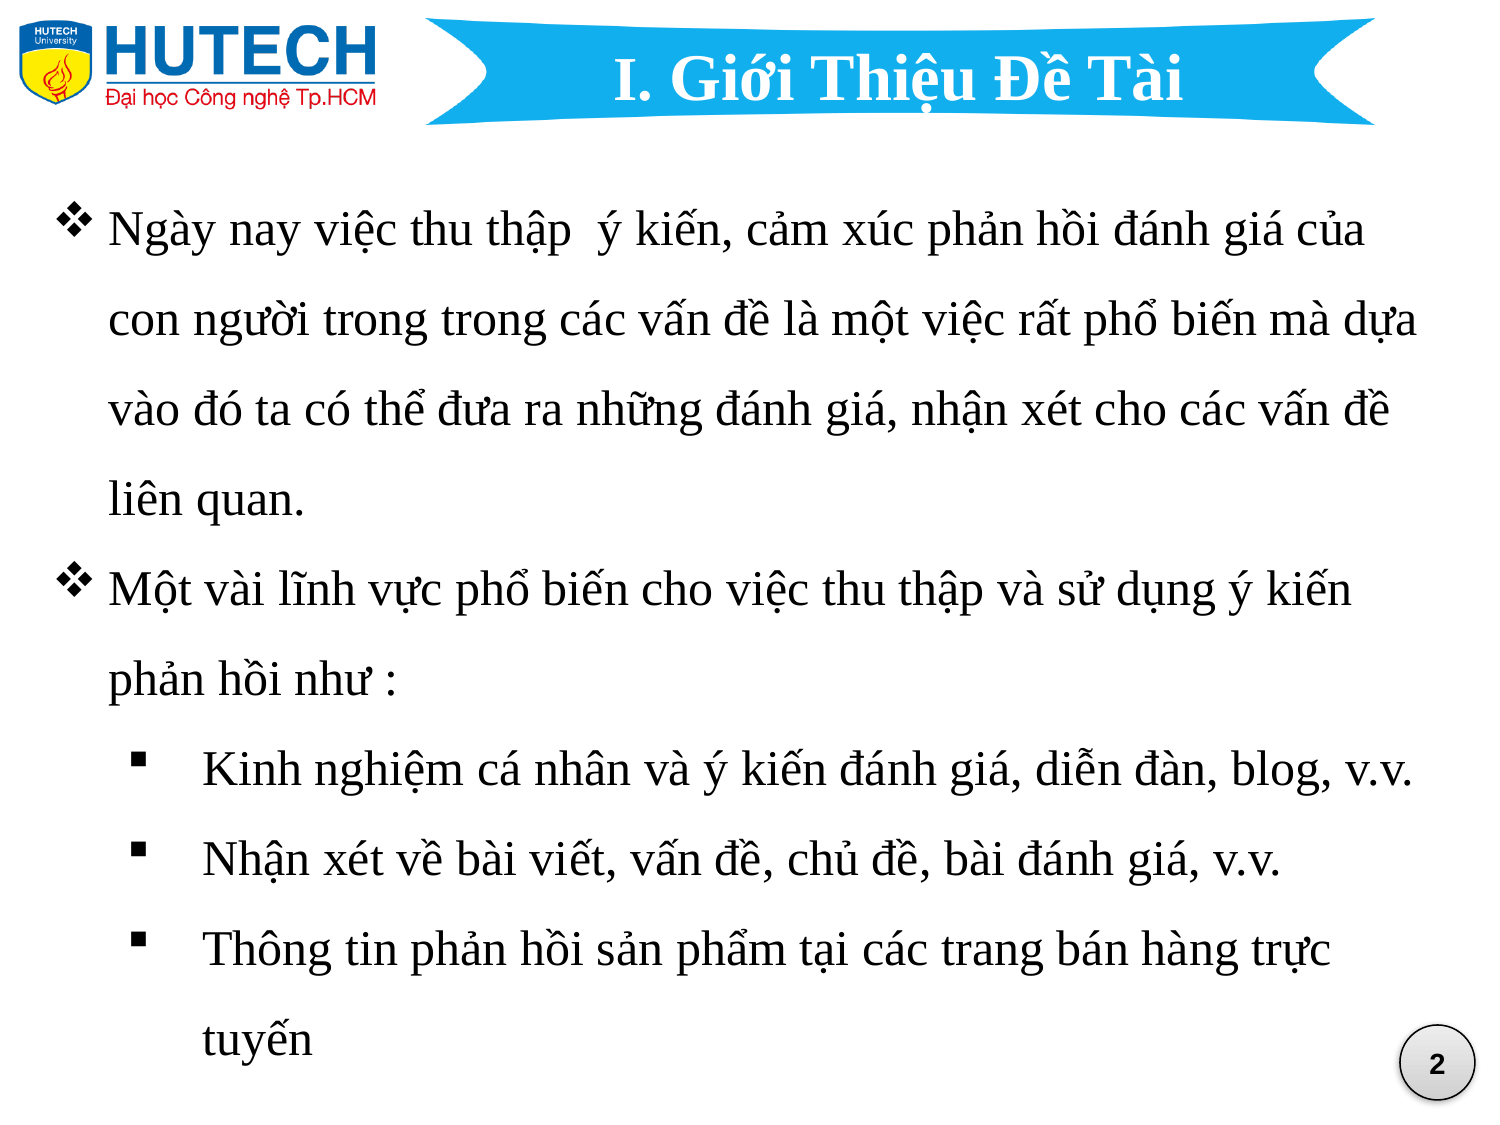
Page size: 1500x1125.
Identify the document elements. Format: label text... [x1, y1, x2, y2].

picture [742, 62, 775, 100]
picture [942, 70, 975, 100]
picture [1045, 69, 1069, 100]
picture [1042, 52, 1049, 58]
text_box 2 [1399, 1024, 1476, 1101]
picture [1140, 54, 1153, 63]
picture [1048, 55, 1067, 63]
picture [673, 56, 719, 100]
picture [752, 54, 765, 63]
picture [1167, 70, 1182, 99]
picture [438, 18, 1363, 30]
picture [812, 57, 853, 99]
picture [857, 54, 890, 99]
picture [616, 60, 635, 99]
picture [897, 54, 906, 63]
picture [726, 54, 735, 63]
picture [995, 57, 1038, 100]
picture [778, 70, 793, 99]
picture [1170, 54, 1179, 63]
picture [424, 18, 1375, 126]
picture [917, 54, 936, 63]
text_box Ngày nay việc thu thập ý kiến, cảm xúc phản hồi đánh giá của con người trong trong các vấn đề là một việc rất phổ biến mà dựa vào đó ta có thể đưa ra những đánh giá, nhận xét cho các vấn đề liên quan. Một vài lĩnh vực phổ biến cho việc thu thập và sử dụng ý kiến phản hồi như : Kinh nghiệm cá nhân và ý kiến đánh giá, diễn đàn, blog, v.v. Nhận xét về bài viết, vấn đề, chủ đề, bài đánh giá, v.v. Thông tin phản hồi sản phẩm tại các trang bán hàng trực tuyến [37, 158, 1463, 1074]
picture [894, 70, 909, 99]
picture [0, 0, 400, 130]
picture [1134, 69, 1163, 100]
picture [640, 91, 649, 100]
picture [781, 54, 790, 63]
picture [1089, 57, 1130, 99]
picture [723, 70, 738, 99]
picture [913, 69, 937, 100]
